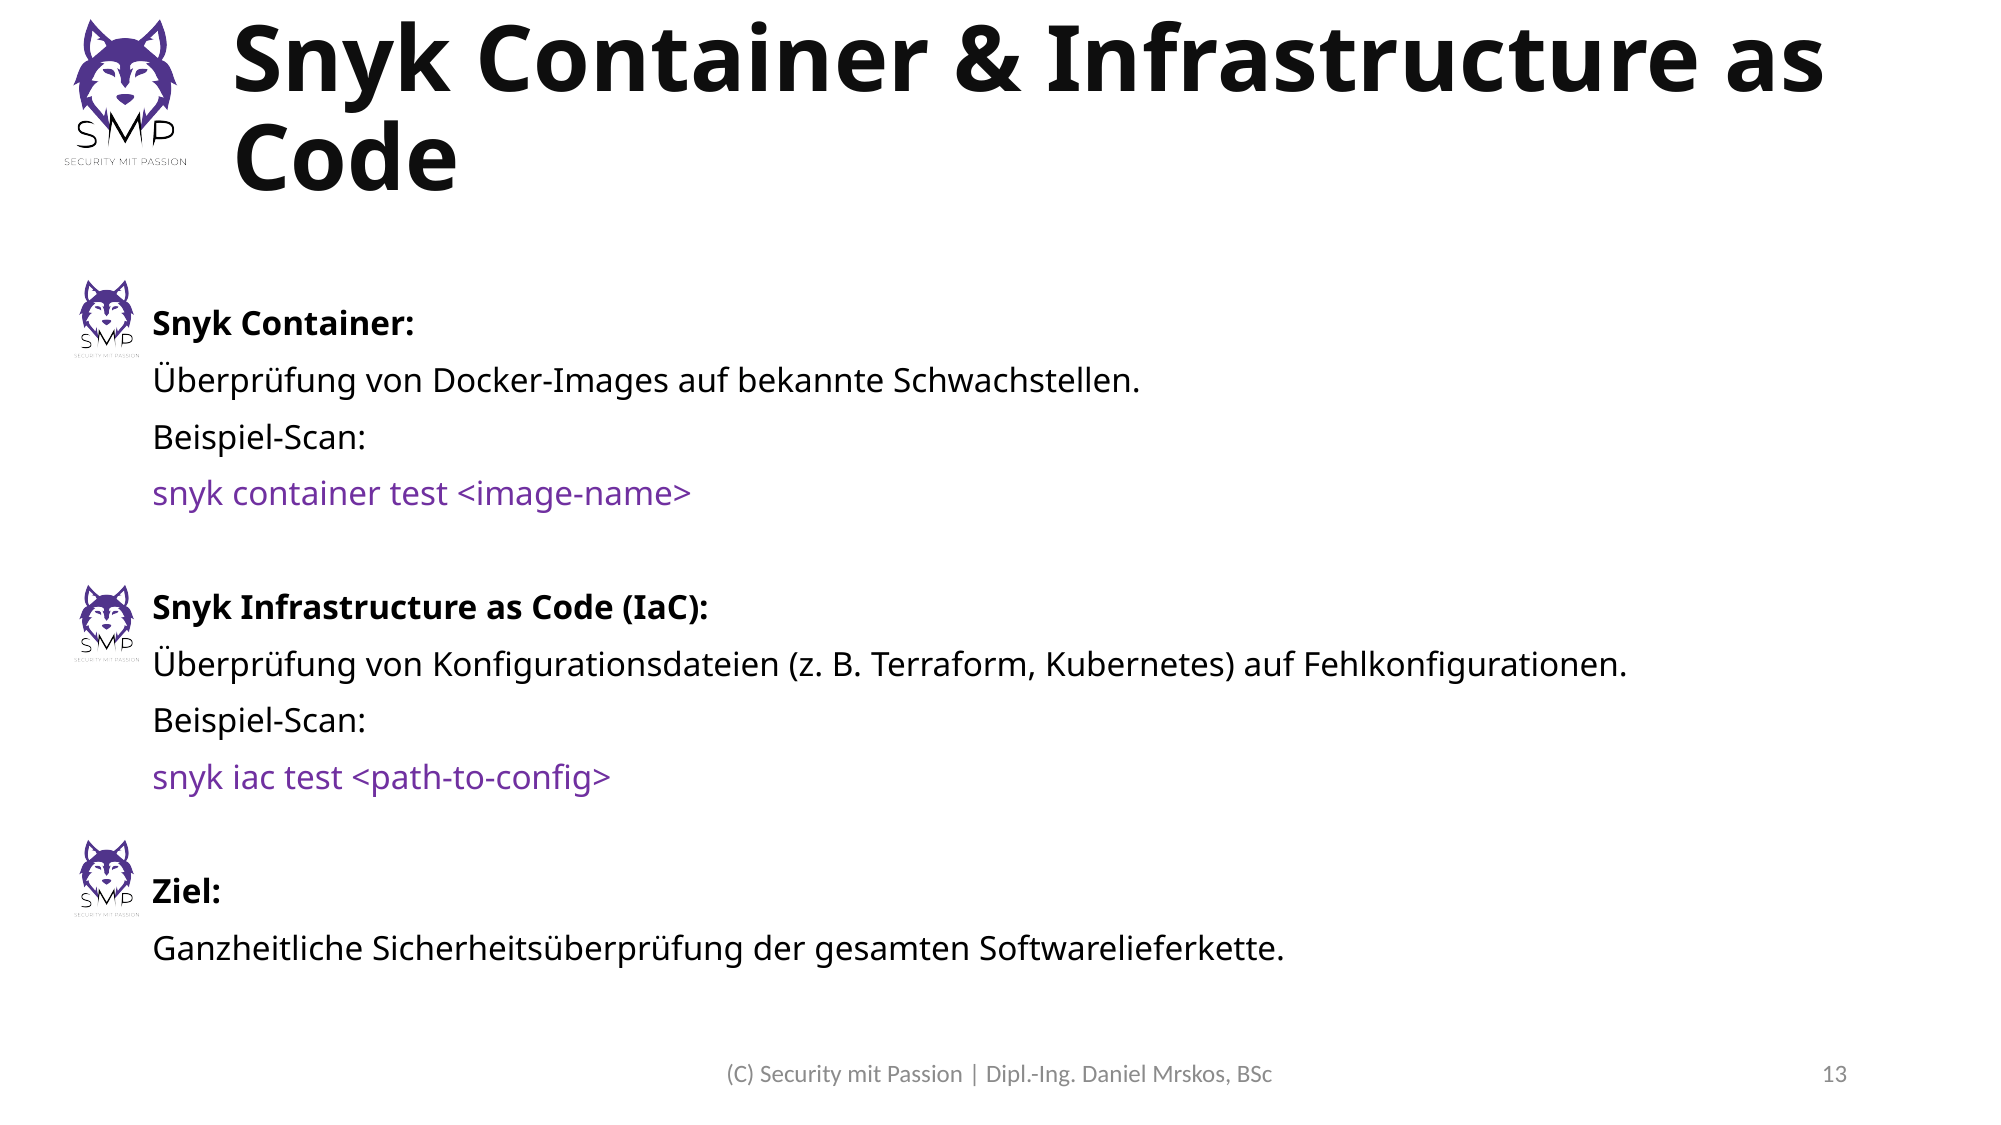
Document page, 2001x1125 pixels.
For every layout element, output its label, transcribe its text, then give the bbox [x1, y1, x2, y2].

picture [32, 0, 218, 185]
picture [57, 829, 156, 928]
picture [57, 269, 156, 368]
title Snyk Container & Infrastructure as Code [217, 3, 1943, 221]
picture [57, 574, 156, 672]
list Snyk Container: Überprüfung von Docker-Images auf bekannte Schwachstellen. Beispiel-Scan: snyk container test <image-name> Snyk Infrastructure as Code (IaC): Überprüfung von Konfigurationsdateien (z. B. Terraform, Kubernetes) auf Fehlkonfigurationen. Beispiel-Scan: snyk iac test <path-to-config> Ziel: Ganzheitliche Sicherheitsüberprüfung der gesamten Softwarelieferkette. [137, 299, 1863, 1014]
slide_number 13 [1412, 1042, 1863, 1103]
footer (C) Security mit Passion | Dipl.-Ing. Daniel Mrskos, BSc [662, 1042, 1338, 1103]
